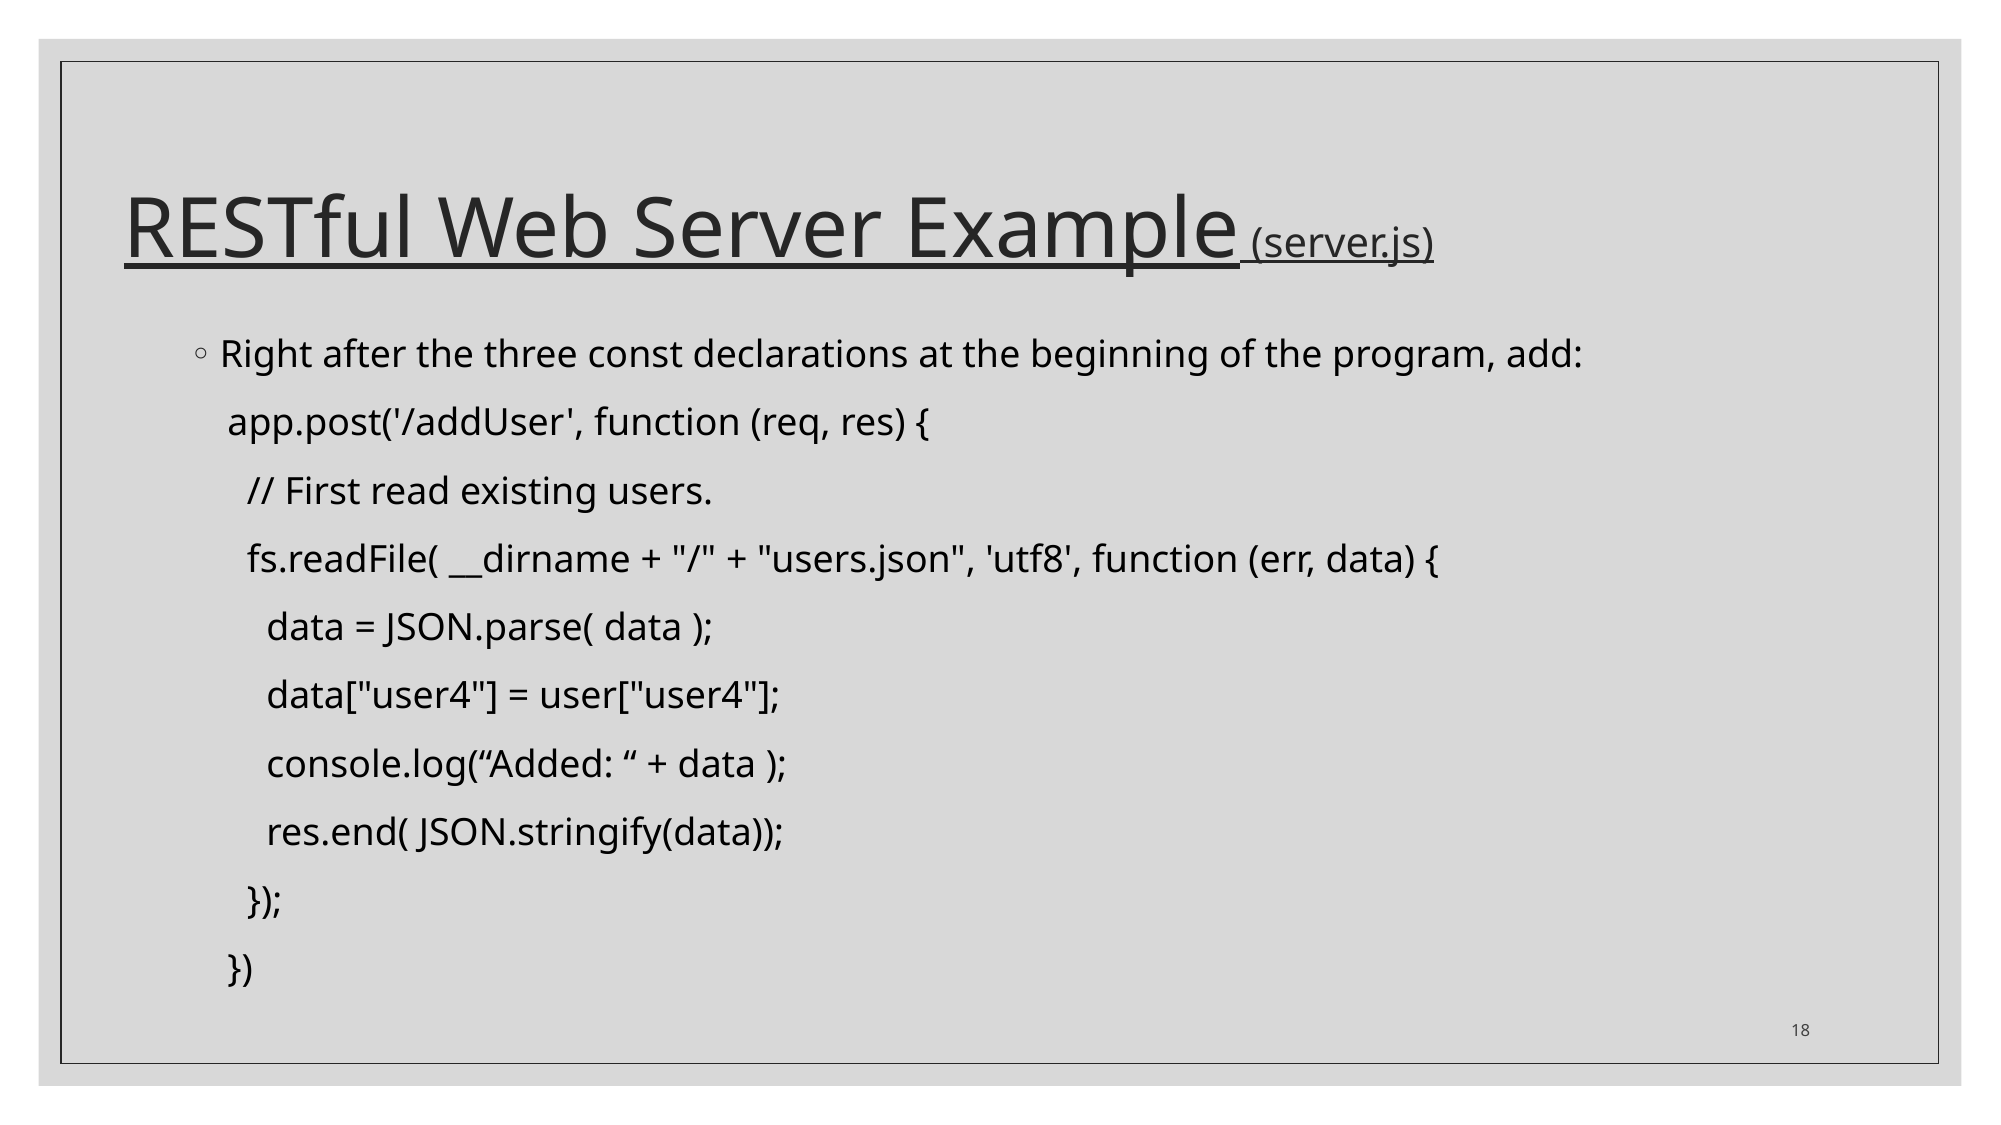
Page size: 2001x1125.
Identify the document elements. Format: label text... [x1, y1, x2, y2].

list Right after the three const declarations at the beginning of the program, add: app.post('/addUser', function (req, res) { // First read existing users. fs.readFile( __dirname + "/" + "users.json", 'utf8', function (err, data) { data = JSON.parse( data ); data["user4"] = user["user4"]; console.log(“Added: “ + data ); res.end( JSON.stringify(data)); }); }) [174, 318, 1825, 888]
slide_number 18 [1687, 990, 1825, 1050]
title RESTful Web Server Example (server.js) [108, 117, 1895, 343]
